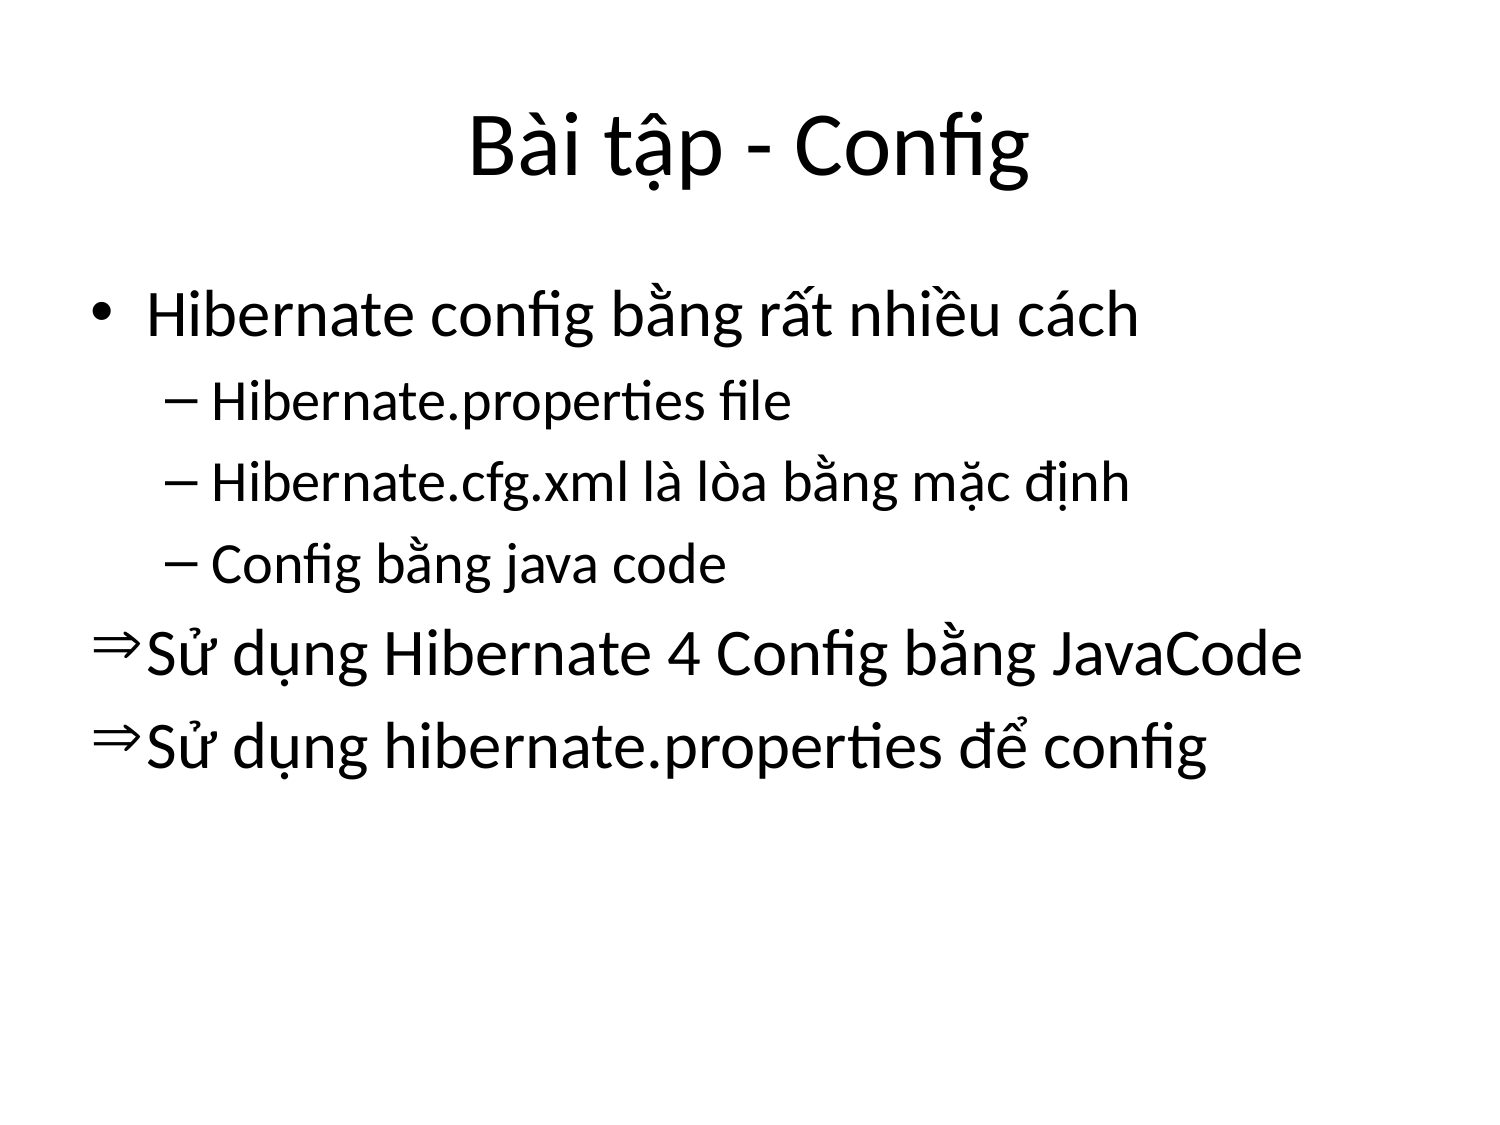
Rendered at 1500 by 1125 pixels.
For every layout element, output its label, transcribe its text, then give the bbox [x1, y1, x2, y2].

list Hibernate config bằng rất nhiều cách Hibernate.properties file Hibernate.cfg.xml là lòa bằng mặc định Config bằng java code Sử dụng Hibernate 4 Config bằng JavaCode Sử dụng hibernate.properties để config [75, 262, 1425, 1005]
title Bài tập - Config [75, 45, 1425, 233]
